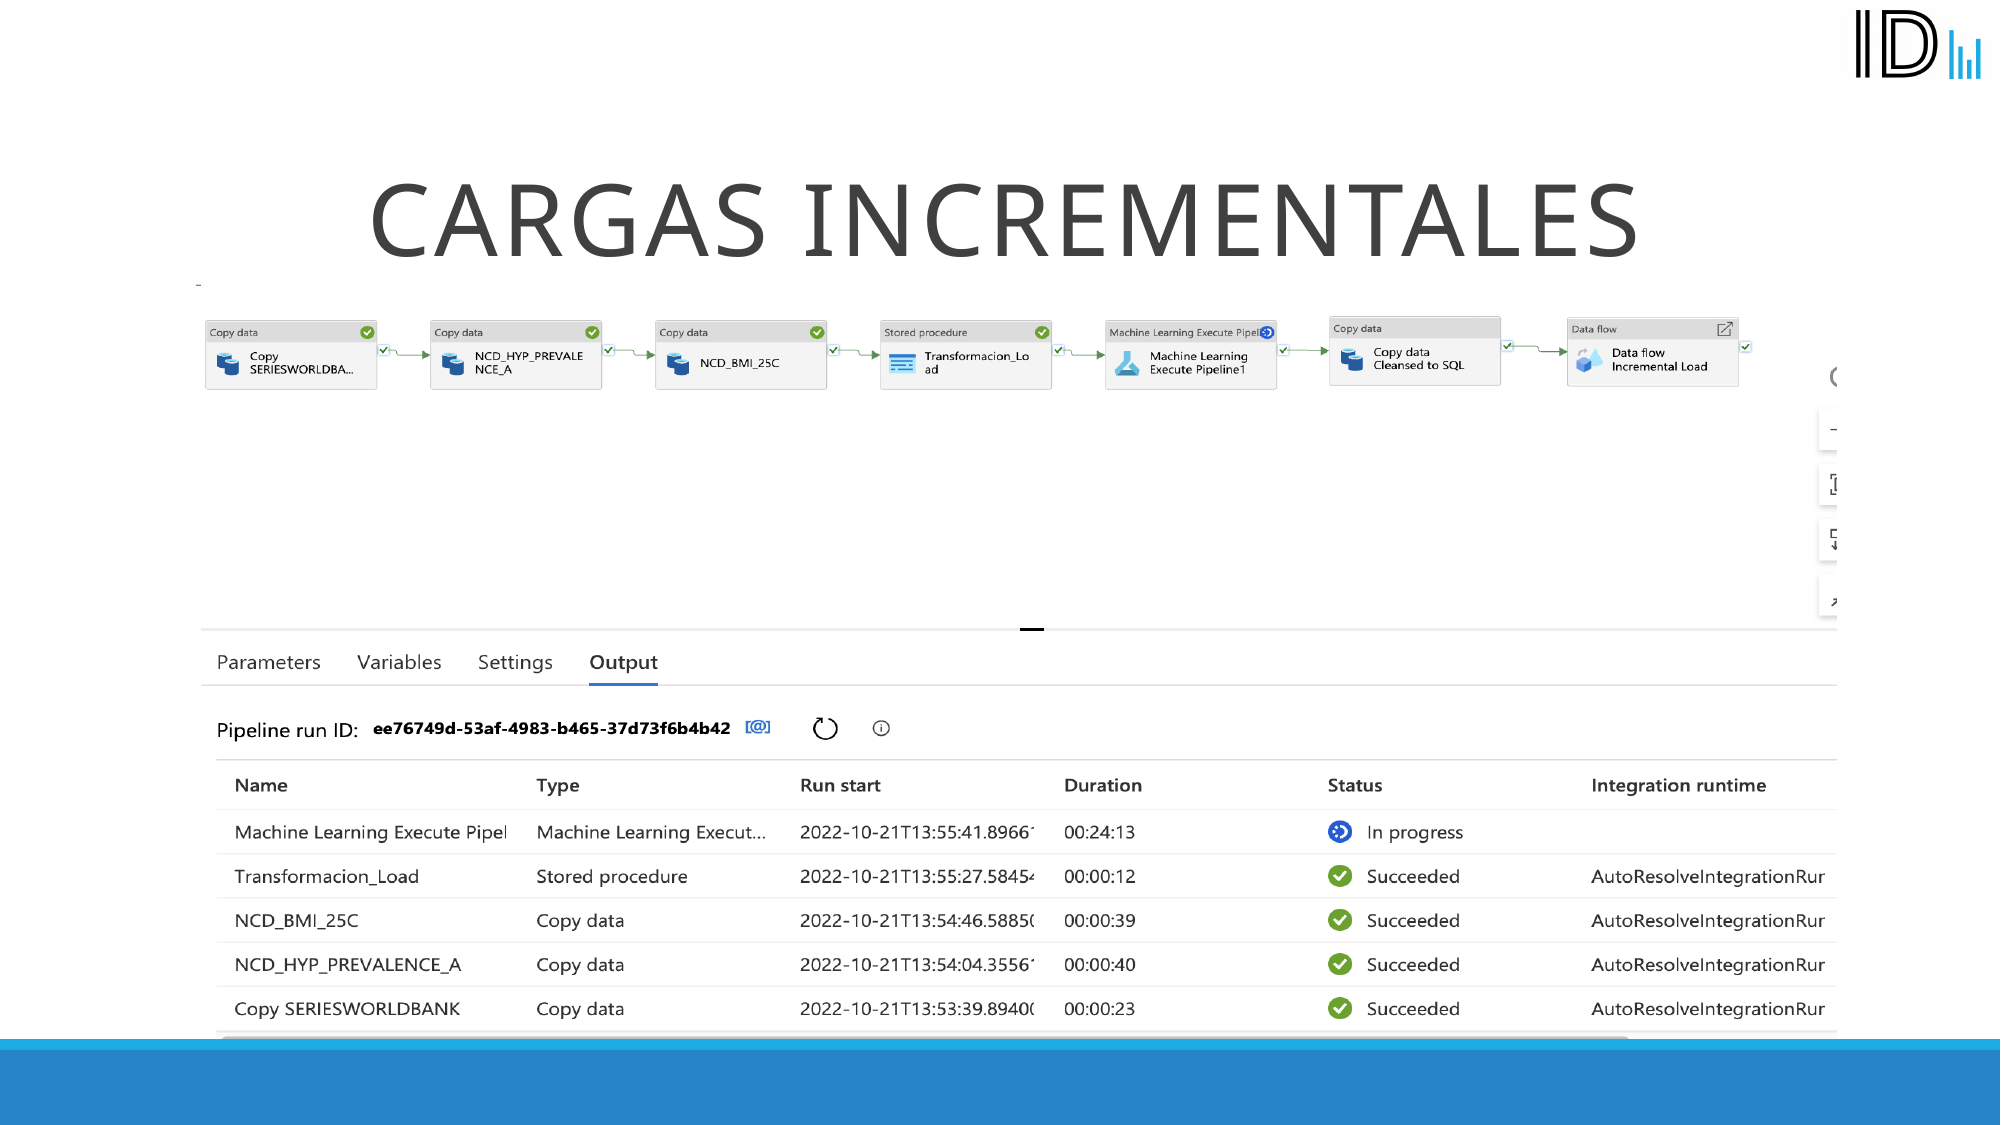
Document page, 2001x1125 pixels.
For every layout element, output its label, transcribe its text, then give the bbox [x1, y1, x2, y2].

picture [1832, 0, 2000, 91]
text_box [0, 1038, 201, 1049]
picture [200, 284, 1837, 1040]
text_box [0, 1049, 2000, 1125]
title Cargas incrementales [179, 47, 1830, 285]
text_box [1844, 1038, 2000, 1049]
